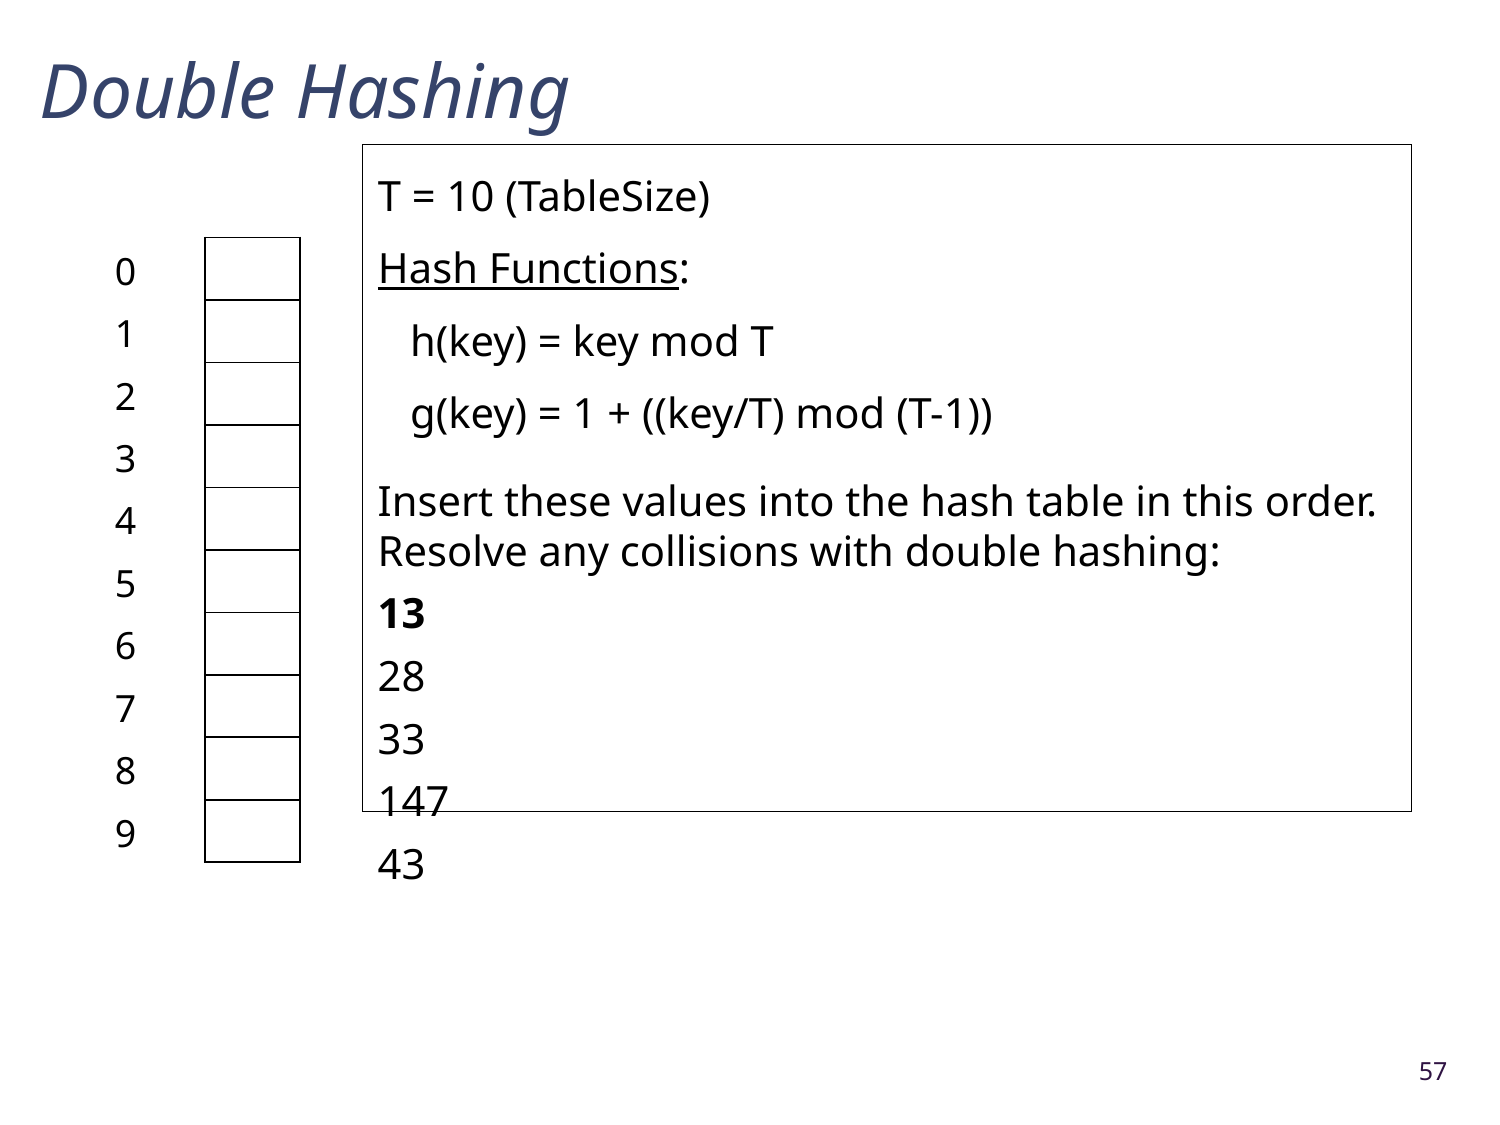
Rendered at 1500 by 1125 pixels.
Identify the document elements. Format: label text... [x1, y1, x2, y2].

table_cell [206, 503, 299, 567]
slide_number 57 [1333, 1042, 1463, 1103]
table_cell [206, 635, 299, 699]
table_cell 7 [100, 700, 204, 766]
title Double Hashing [24, 28, 1475, 141]
table_header [206, 238, 299, 303]
table_cell 9 [100, 832, 204, 898]
table_cell 3 [100, 436, 204, 502]
table_cell 5 [100, 568, 204, 634]
table_cell [206, 371, 299, 435]
table_cell [206, 569, 299, 633]
table_cell [206, 304, 299, 369]
text_box Insert these values into the hash table in this order. Resolve any collisions with double hashing: 13 28 33 147 43 [362, 467, 1456, 895]
table_cell 6 [100, 634, 204, 700]
table_cell [206, 833, 299, 897]
table_cell 2 [100, 370, 204, 436]
table_cell [206, 767, 299, 831]
table_cell 1 [100, 304, 204, 370]
table_cell 4 [100, 502, 204, 568]
list T = 10 (TableSize) Hash Functions: h(key) = key mod T g(key) = 1 + ((key/T) mod (T-1)) [362, 144, 1412, 812]
table_header 0 [100, 238, 204, 304]
table_cell [206, 701, 299, 765]
table_cell [206, 437, 299, 501]
table_cell 8 [100, 766, 204, 832]
